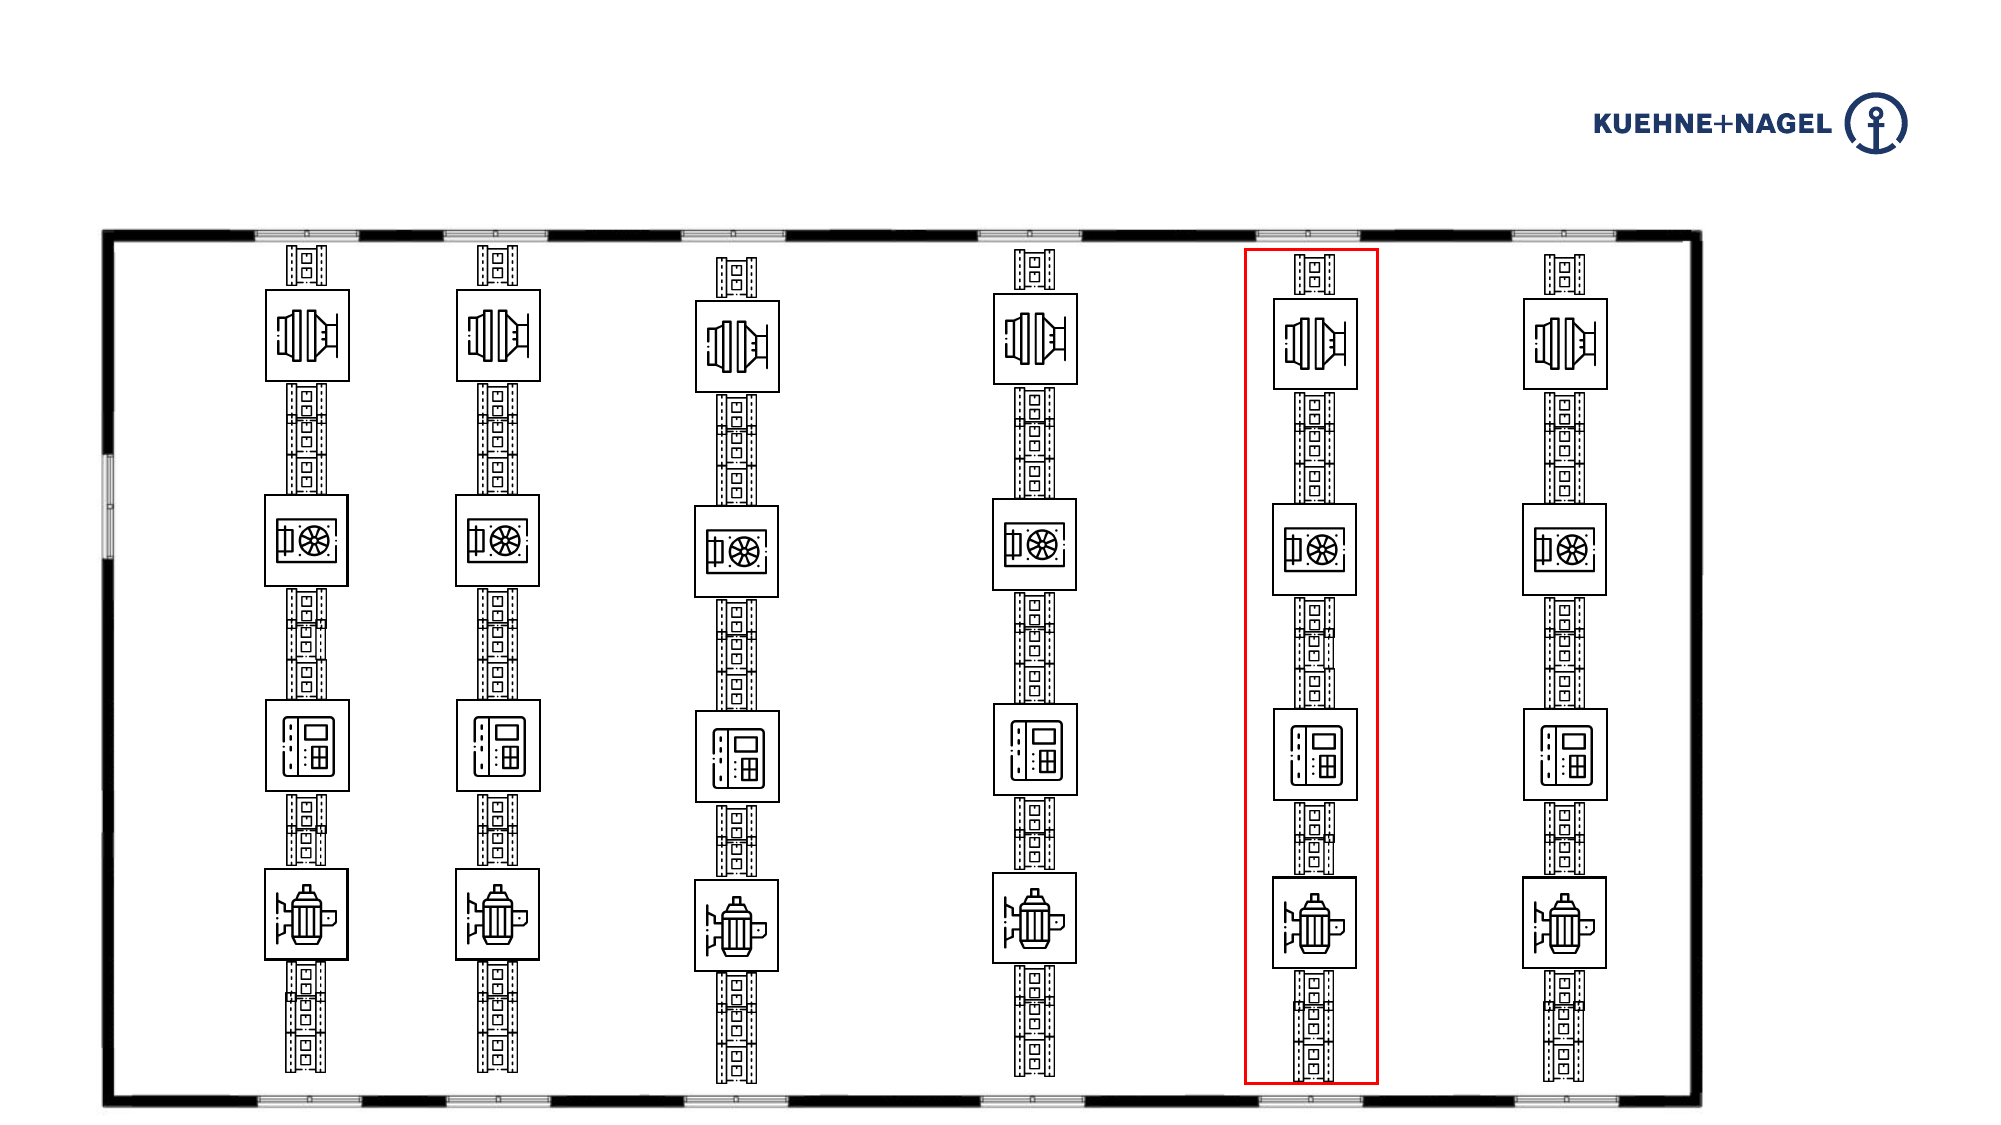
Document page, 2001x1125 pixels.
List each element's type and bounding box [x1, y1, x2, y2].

text_box [694, 257, 779, 1084]
picture [89, 216, 1718, 1125]
text_box [264, 245, 349, 1073]
text_box [1522, 254, 1607, 1082]
text_box [455, 245, 540, 1073]
text_box [1272, 254, 1357, 1082]
text_box [992, 249, 1077, 1077]
